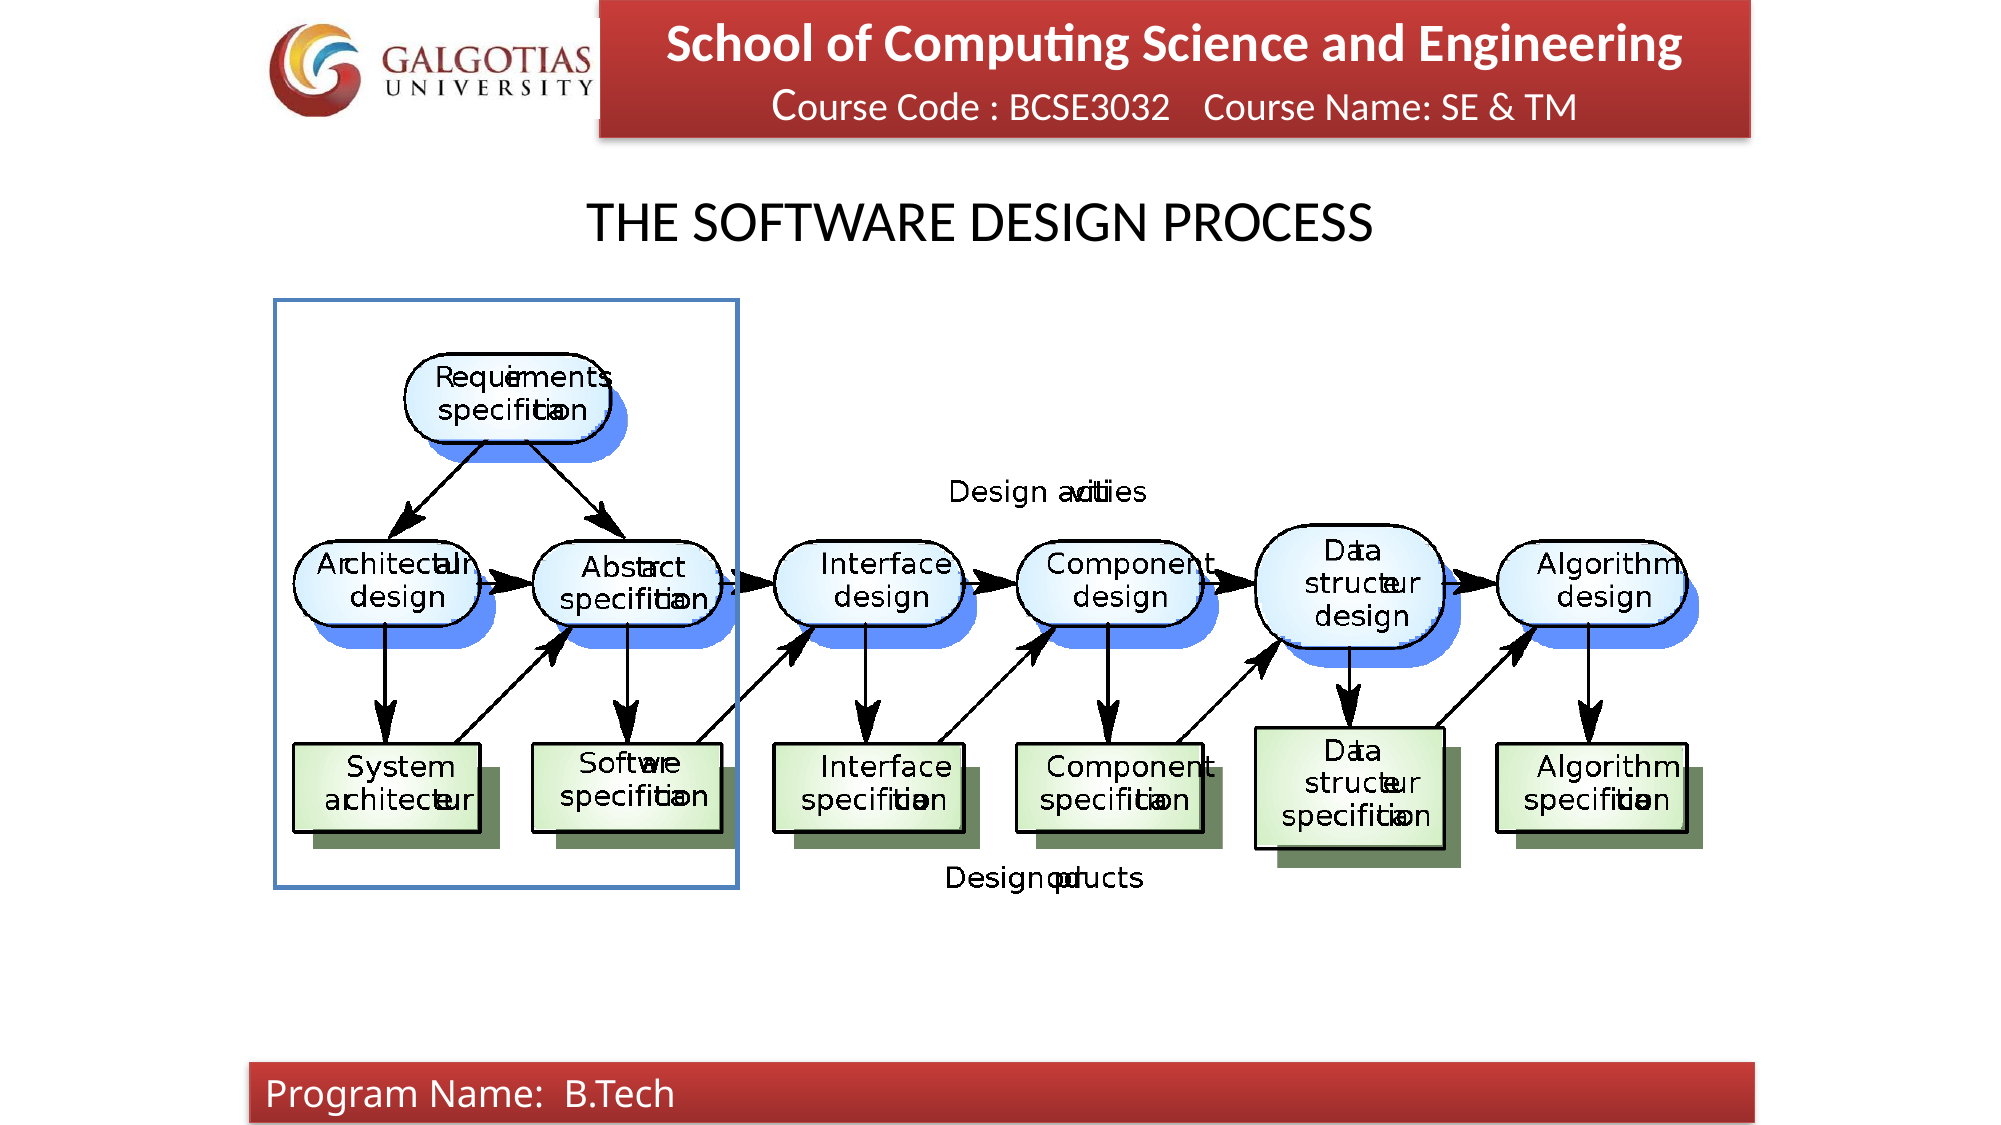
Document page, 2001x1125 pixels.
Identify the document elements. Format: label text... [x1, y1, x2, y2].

text_box Program Name: B.Tech [249, 1062, 1755, 1123]
picture [262, 18, 601, 120]
title School of Computing Science and Engineering Course Code : BCSE3032 Course Name: SE & TM [600, 0, 1750, 138]
text_box THE SOFTWARE DESIGN PROCESS [289, 184, 1672, 241]
picture [287, 350, 1707, 907]
text_box [274, 299, 738, 888]
